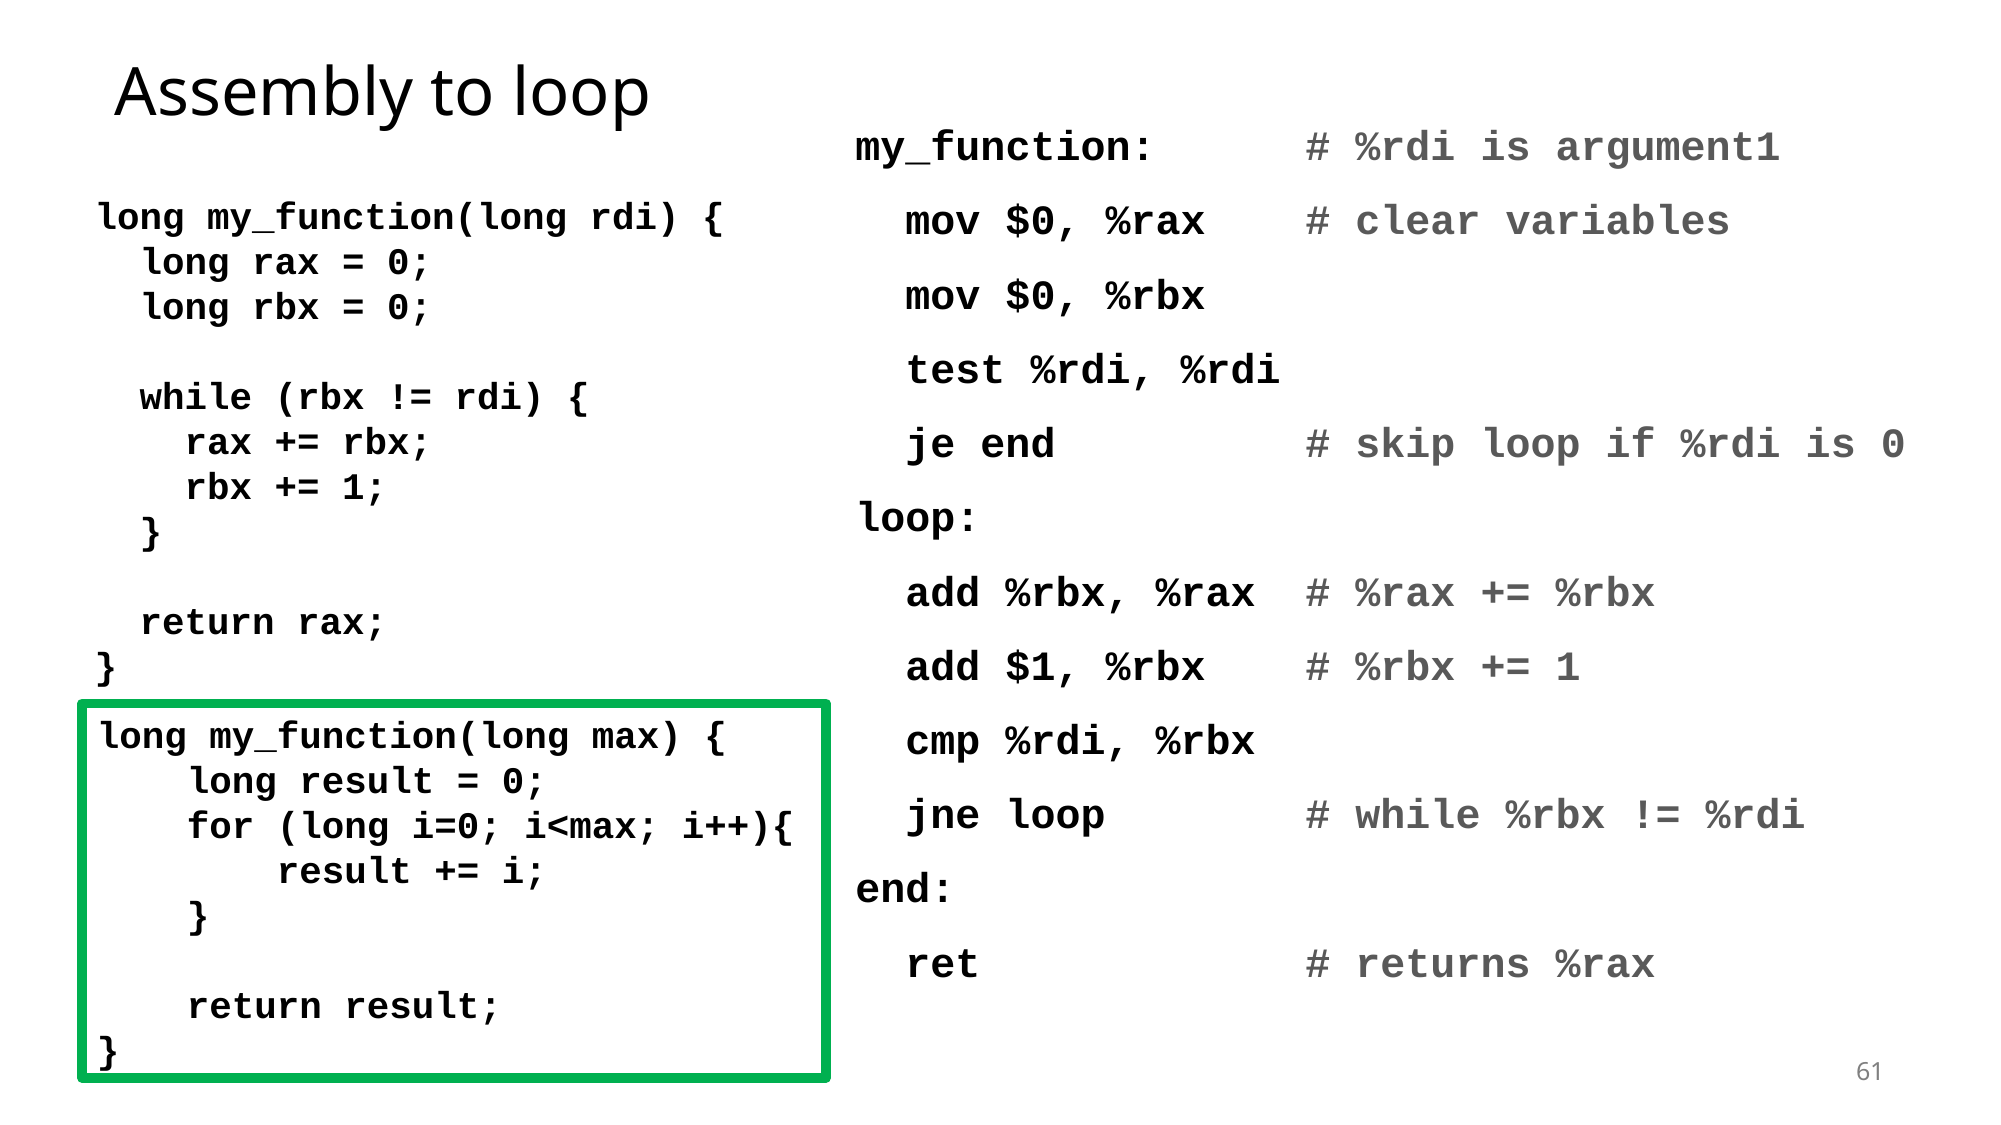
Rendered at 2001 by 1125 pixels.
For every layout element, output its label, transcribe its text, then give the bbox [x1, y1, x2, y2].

title Assembly to loop [99, 37, 1900, 150]
list my_function: # %rdi is argument1 mov $0, %rax # clear variables mov $0, %rbx test %rdi, %rdi je end # skip loop if %rdi is 0 loop: add %rbx, %rax # %rax += %rbx add $1, %rbx # %rbx += 1 cmp %rdi, %rbx jne loop # while %rbx != %rdi end: ret # returns %rax [840, 117, 2000, 1013]
slide_number 61 [1749, 1042, 1900, 1103]
text_box long my_function(long max) { long result = 0; for (long i=0; i<max; i++){ result += i; } return result; } [82, 703, 826, 1079]
text_box long my_function(long rdi) { long rax = 0; long rbx = 0; while (rbx != rdi) { rax += rbx; rbx += 1; } return rax; } [79, 184, 783, 740]
